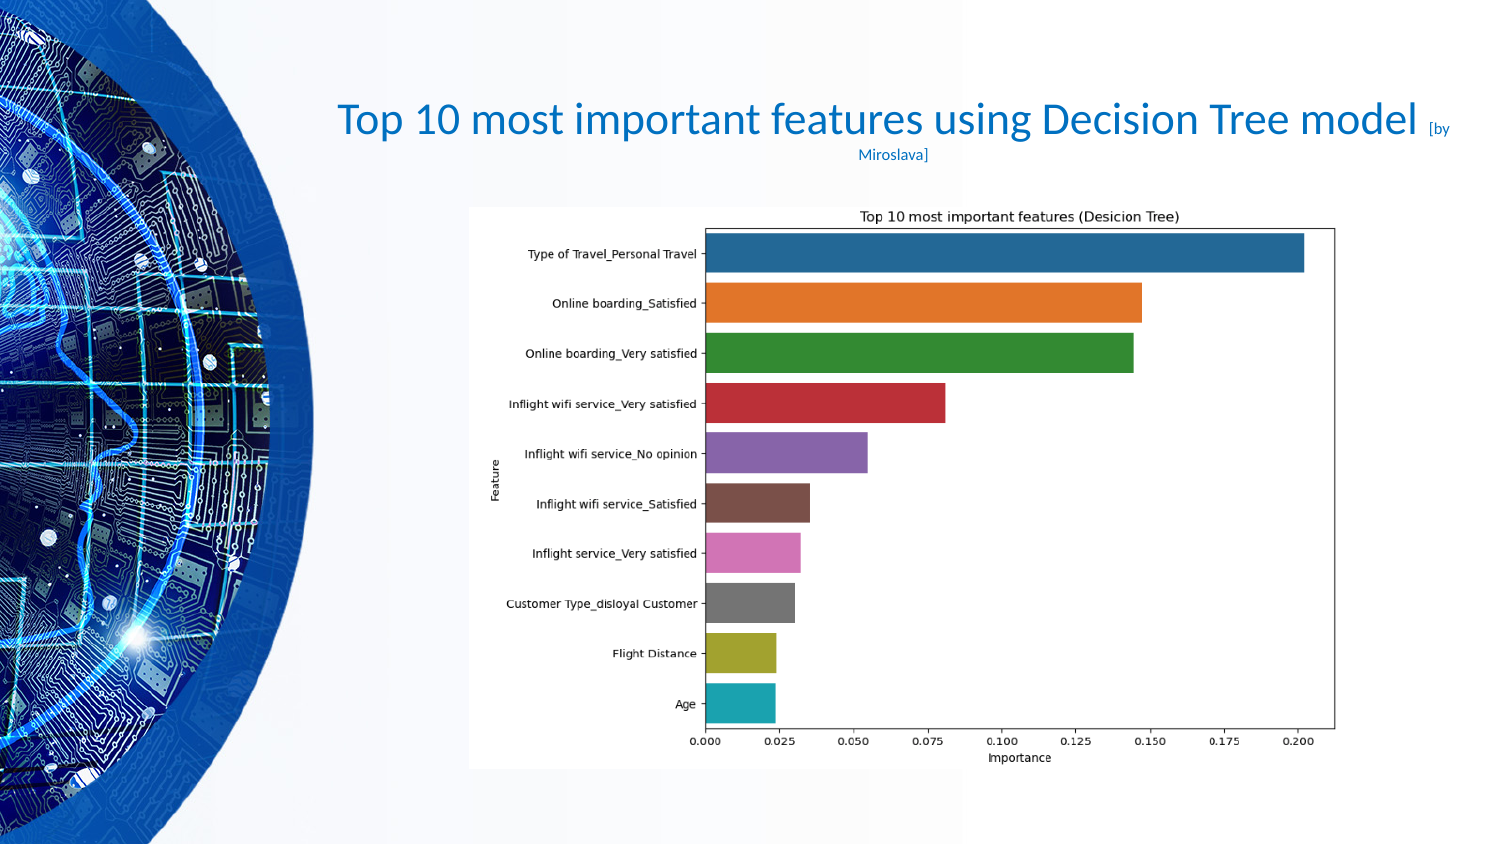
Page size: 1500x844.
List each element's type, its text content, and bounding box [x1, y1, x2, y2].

title Top 10 most important features using Decision Tree model [by Miroslava] [318, 66, 1469, 186]
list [469, 207, 1349, 770]
picture [0, 0, 1500, 844]
